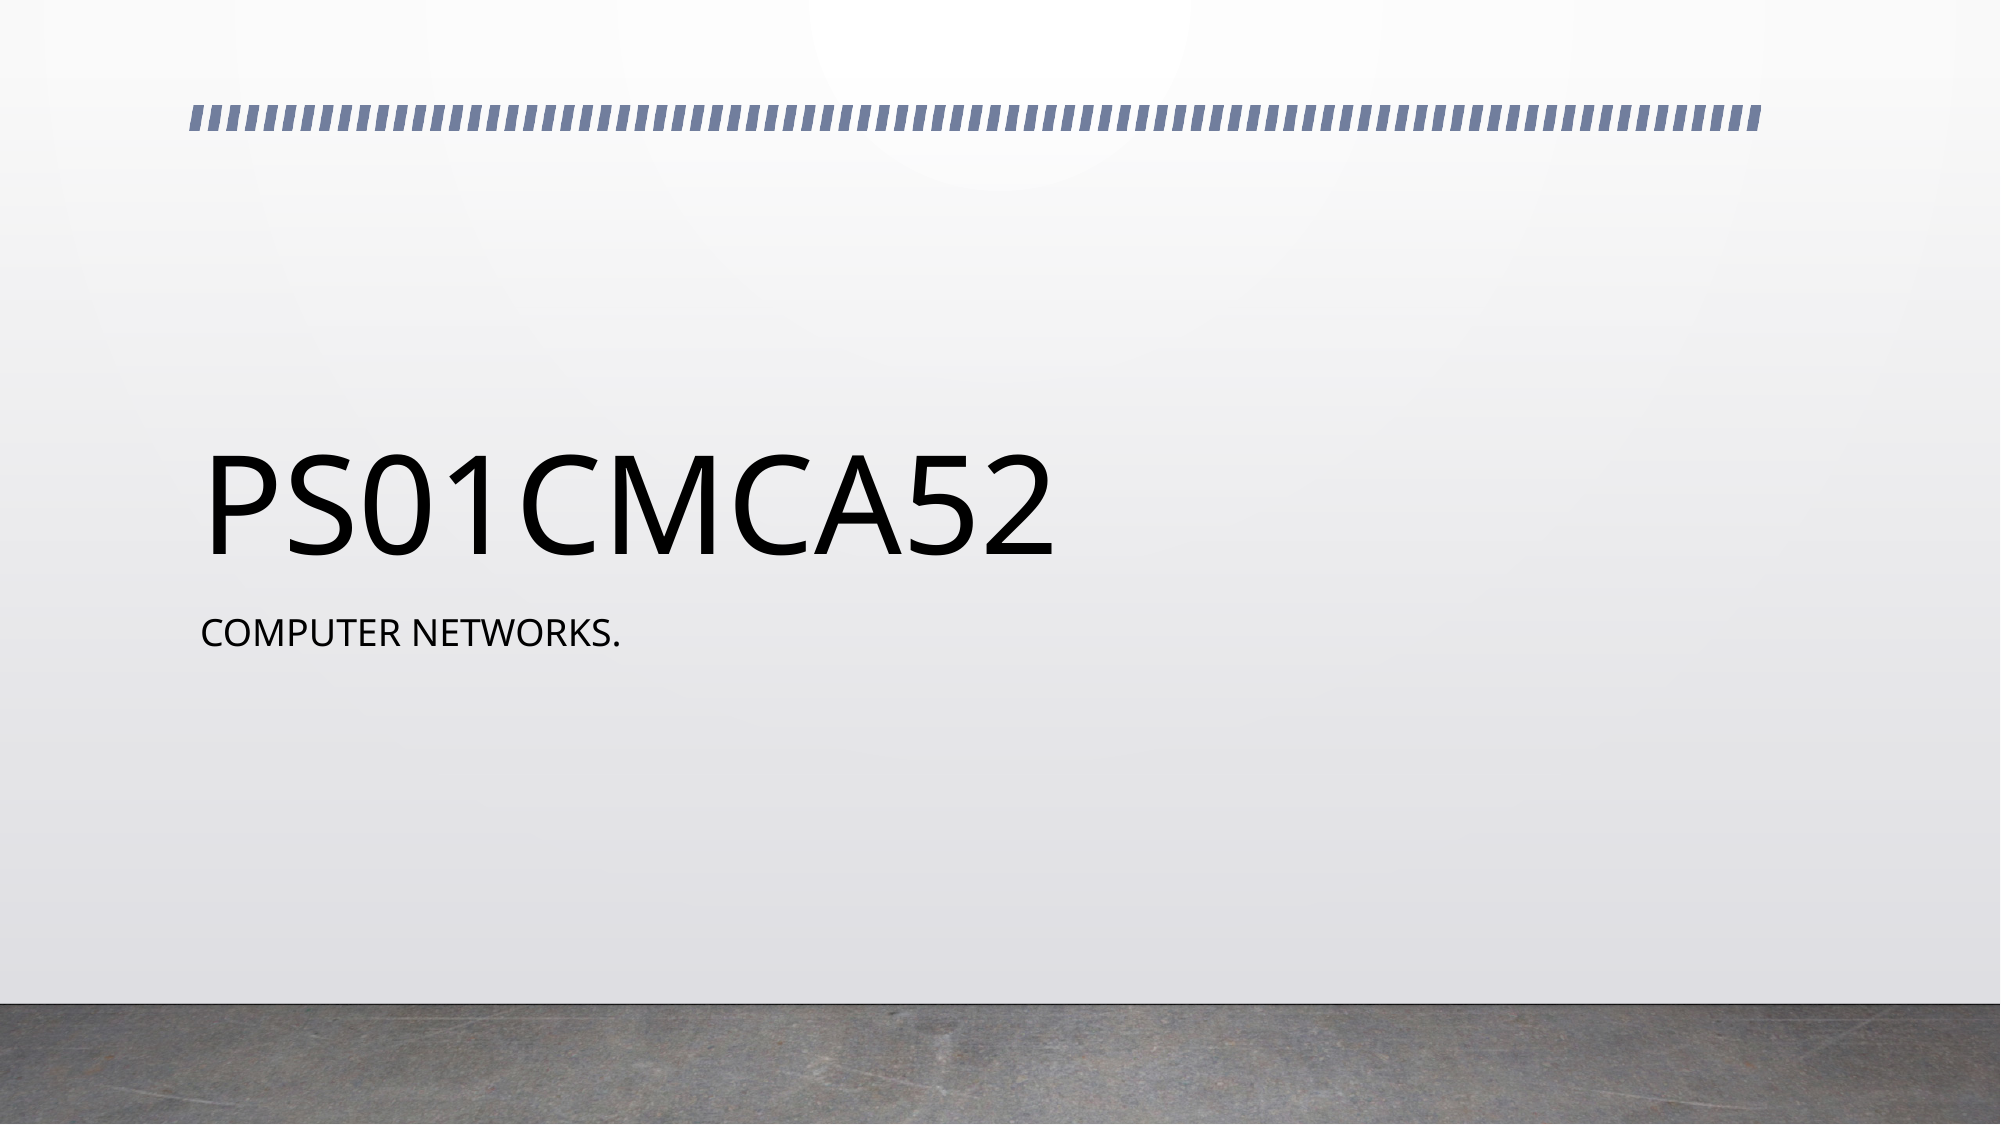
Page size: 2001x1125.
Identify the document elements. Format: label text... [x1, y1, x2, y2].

picture [0, 1004, 2000, 1124]
title PS01CMCA52 [185, 155, 1602, 584]
subtitle COMPUTER NETWORKS. [185, 584, 1602, 761]
